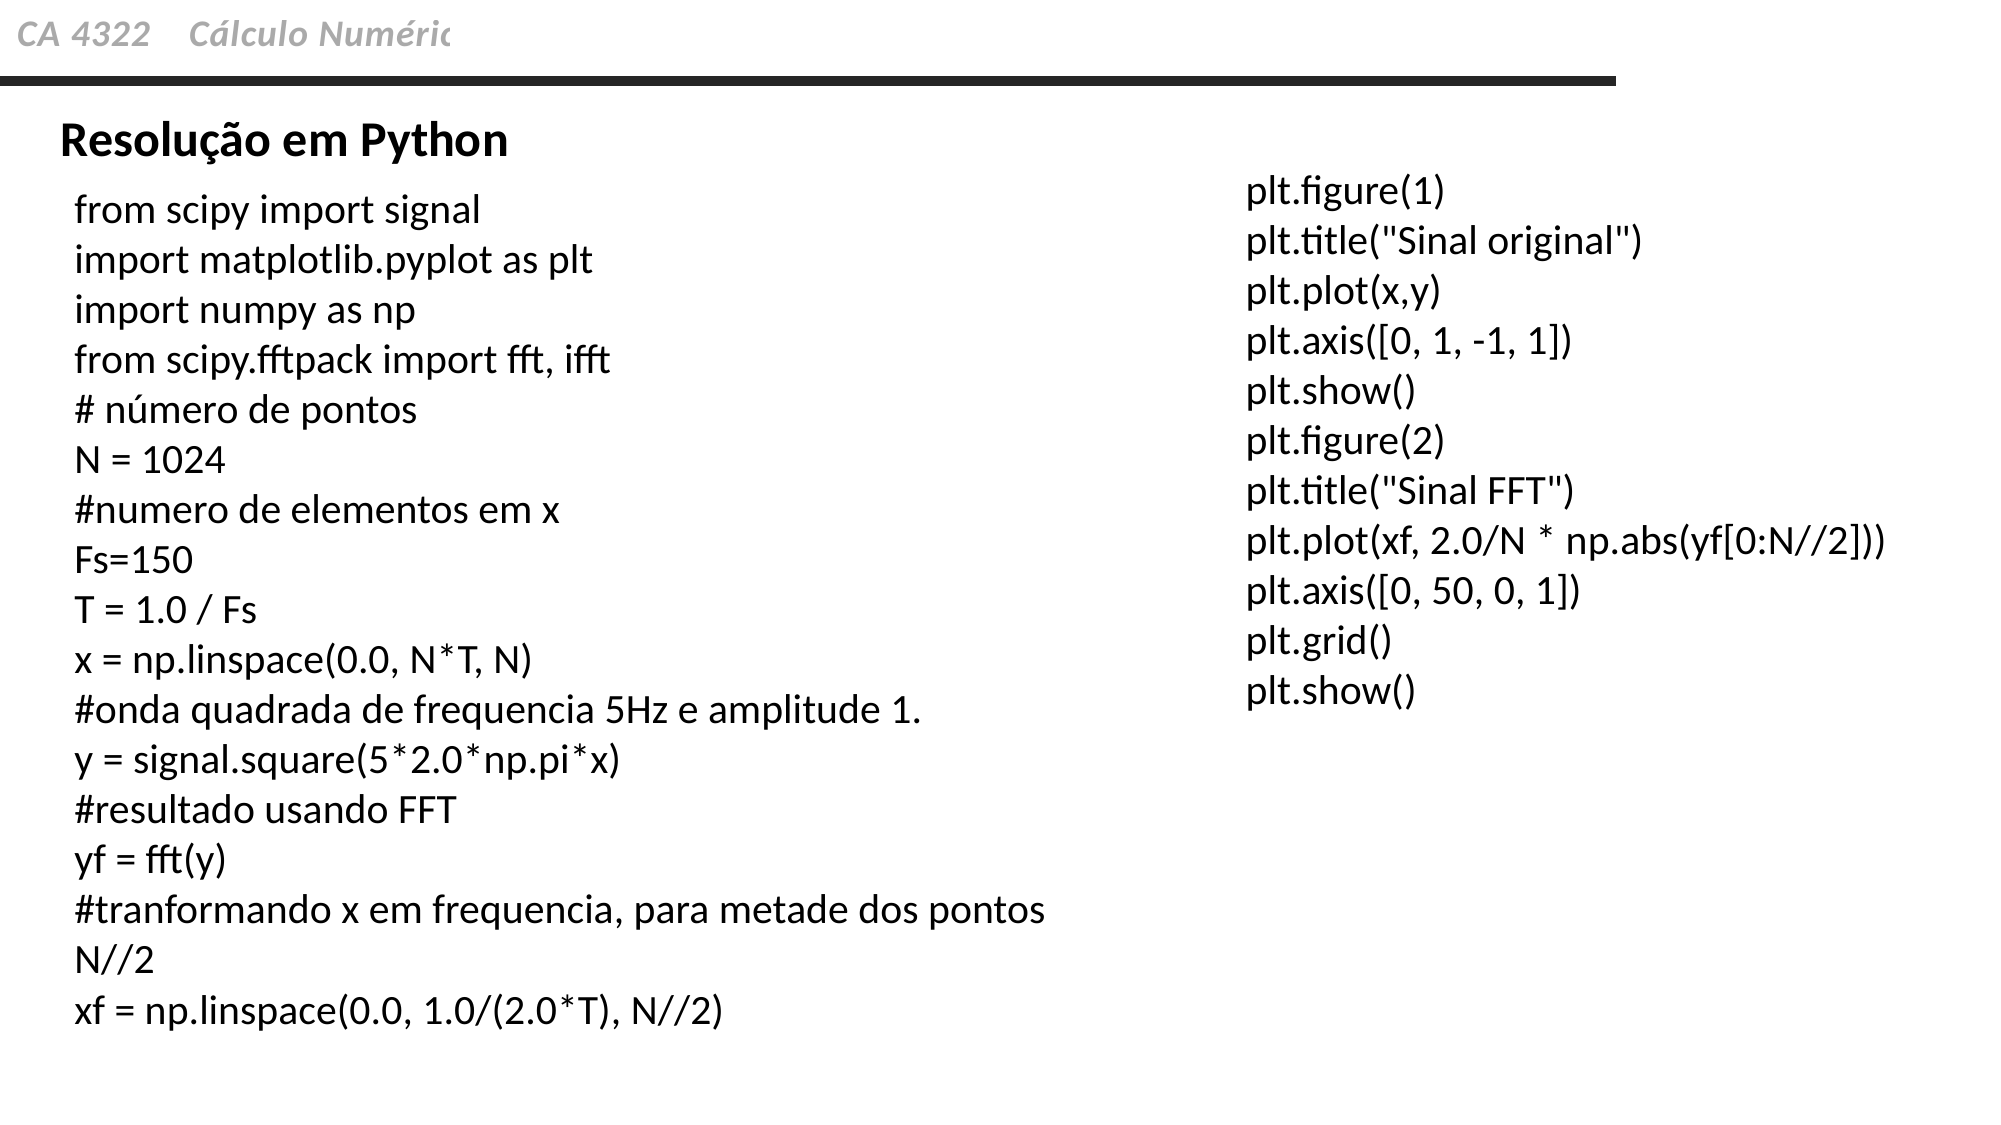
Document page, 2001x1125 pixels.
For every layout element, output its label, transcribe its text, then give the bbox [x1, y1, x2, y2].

text_box Resolução em Python [45, 98, 525, 174]
text_box plt.figure(1) plt.title("Sinal original") plt.plot(x,y) plt.axis([0, 1, -1, 1]) plt.show() plt.figure(2) plt.title("Sinal FFT") plt.plot(xf, 2.0/N * np.abs(yf[0:N//2])) plt.axis([0, 50, 0, 1]) plt.grid() plt.show() [1230, 155, 1903, 721]
text_box from scipy import signal import matplotlib.pyplot as plt import numpy as np from scipy.fftpack import fft, ifft # número de pontos N = 1024 #numero de elementos em x Fs=150 T = 1.0 / Fs x = np.linspace(0.0, N*T, N) #onda quadrada de frequencia 5Hz e amplitude 1. y = signal.square(5*2.0*np.pi*x) #resultado usando FFT yf = fft(y) #tranformando x em frequencia, para metade dos pontos N//2 xf = np.linspace(0.0, 1.0/(2.0*T), N//2) [59, 174, 1099, 1040]
text_box CA 4322 Cálculo Numérico [2, 2, 1274, 62]
